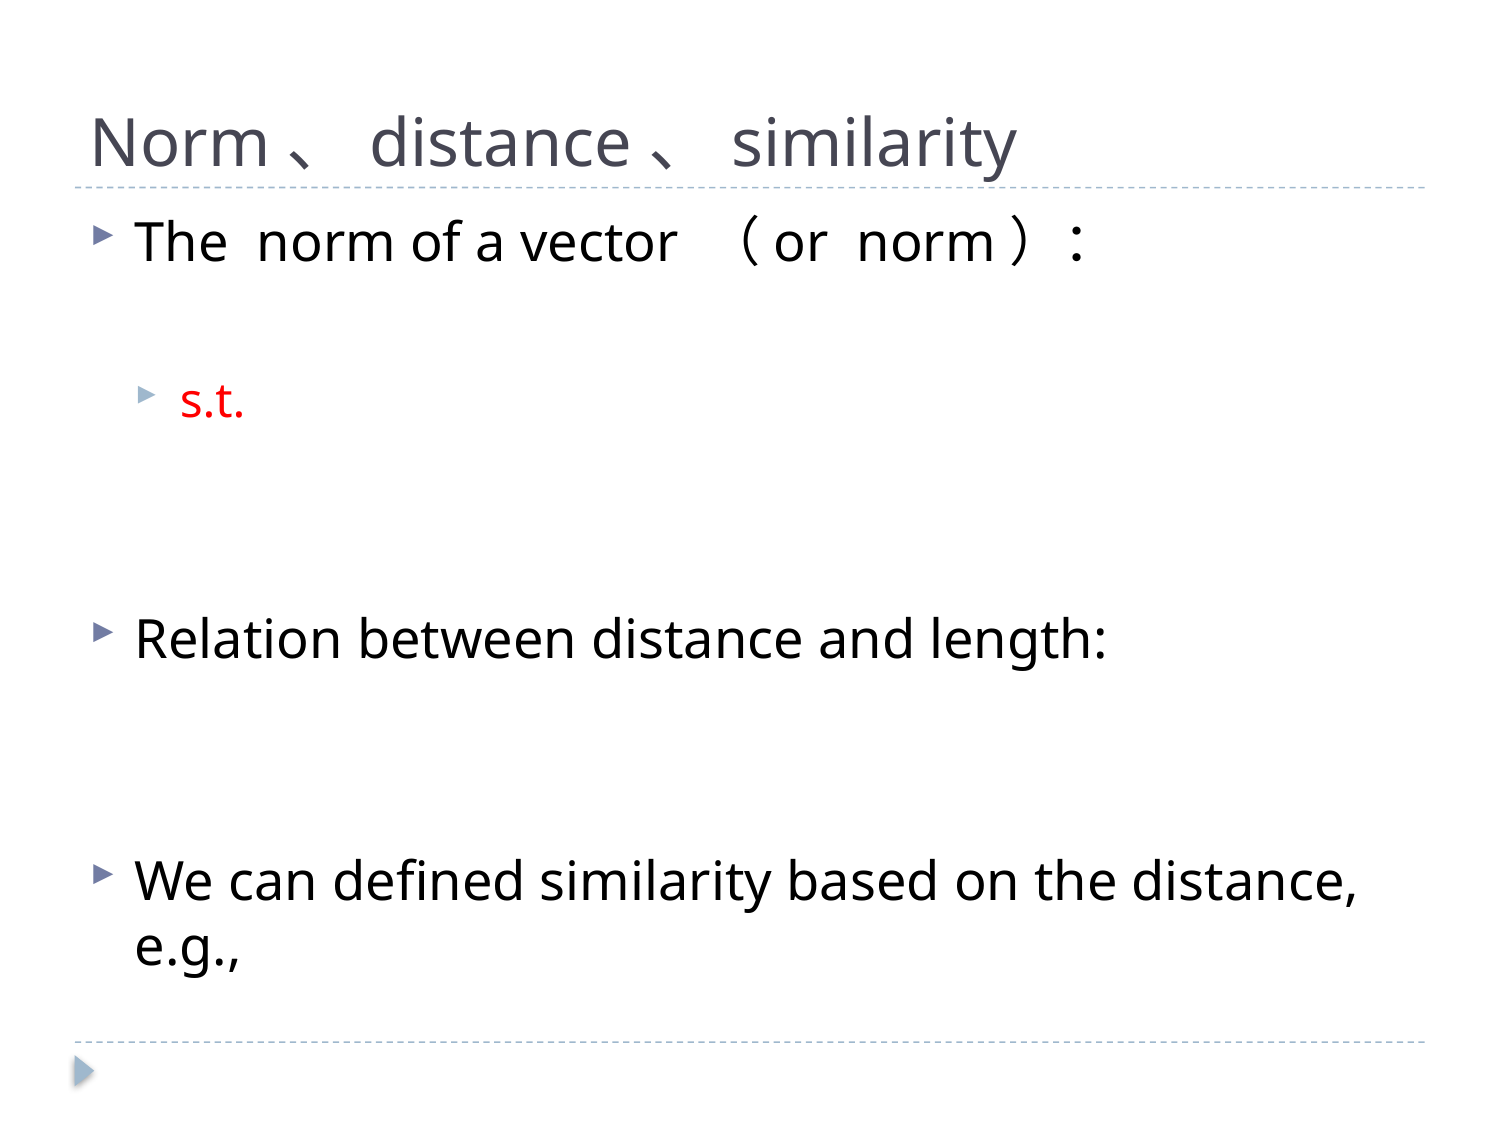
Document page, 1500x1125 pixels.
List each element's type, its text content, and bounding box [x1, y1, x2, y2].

title Norm、distance、similarity [75, 24, 1425, 188]
